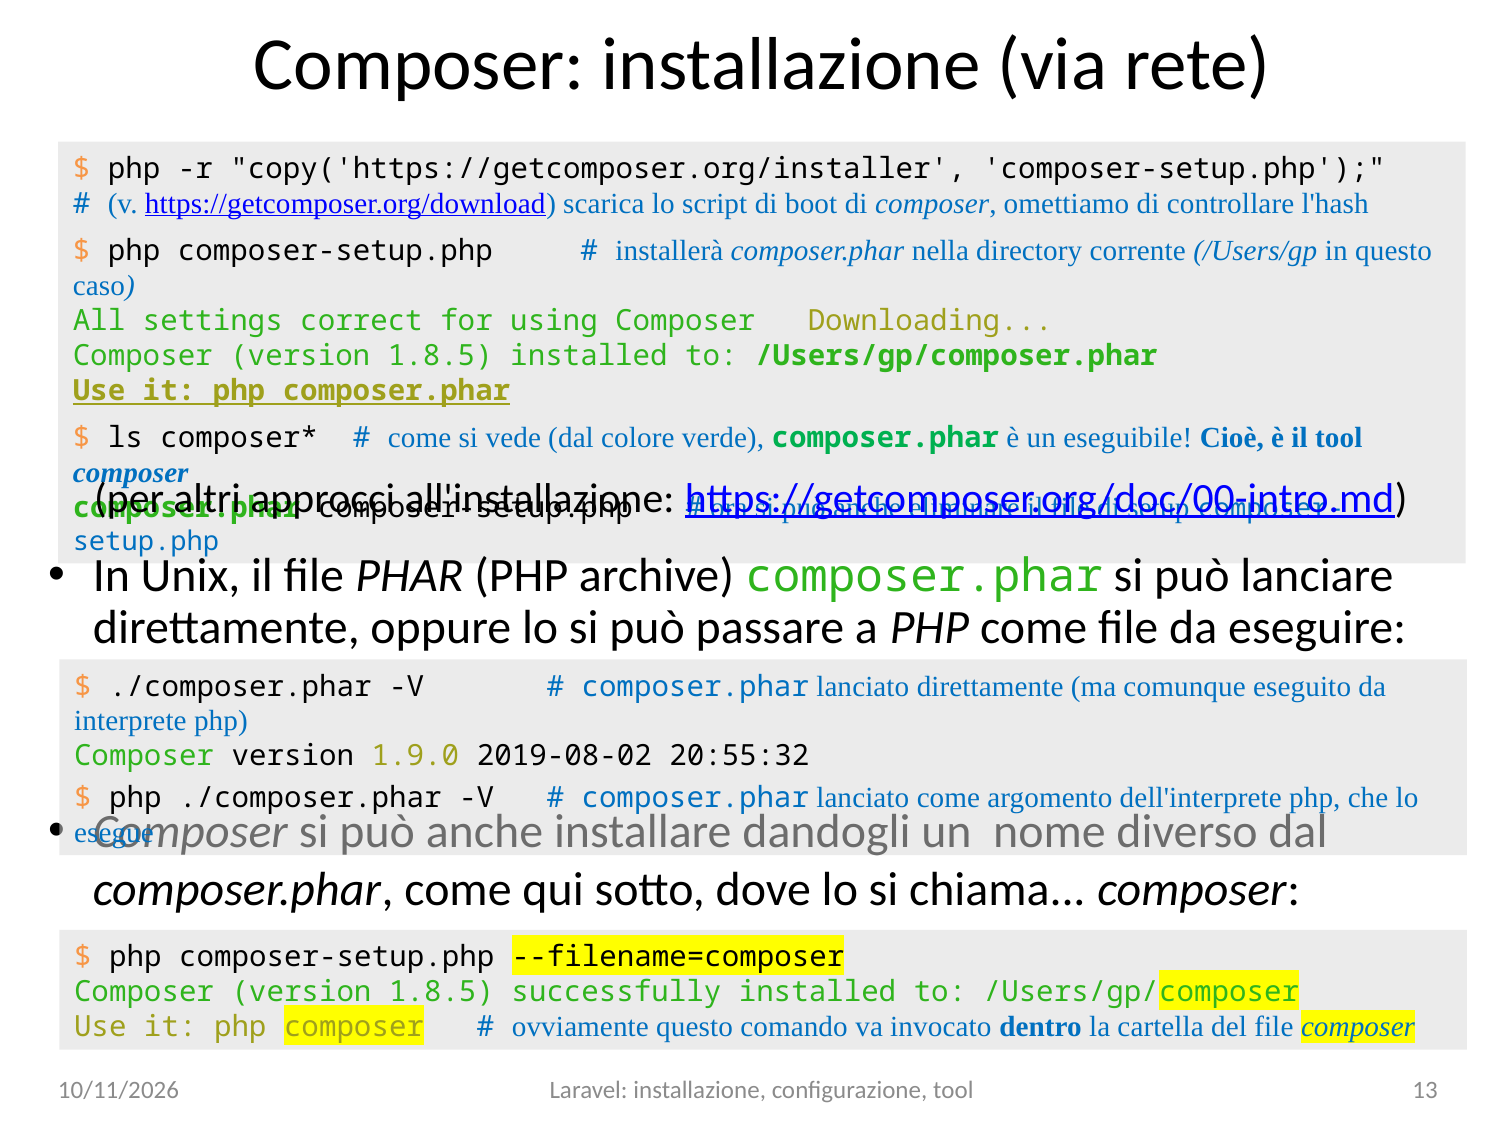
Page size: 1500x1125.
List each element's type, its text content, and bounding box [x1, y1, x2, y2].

text_box (per altri approcci all'installazione: https://getcomposer.org/doc/00-intro.md) [79, 468, 1494, 539]
text_box $ php composer-setup.php --filename=composer Composer (version 1.8.5) successfully installed to: /Users/gp/composer Use it: php composer # ovviamente questo comando va invocato dentro la cartella del file composer [59, 940, 1467, 1050]
list In Unix, il file PHAR (PHP archive) composer.phar si può lanciare direttamente, oppure lo si può passare a PHP come file da eseguire: [33, 542, 1481, 667]
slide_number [42, 1058, 393, 1119]
slide_number 13 [1103, 1058, 1453, 1119]
text_box $ php -r "copy('https://getcomposer.org/installer', 'composer-setup.php');" # (v. https://getcomposer.org/download) scarica lo script di boot di composer, omettiamo di controllare l'hash $ php composer-setup.php # installerà composer.phar nella directory corrente (/Users/gp in questo caso) All settings correct for using Composer Downloading... Composer (version 1.8.5) installed to: /Users/gp/composer.phar Use it: php composer.phar $ ls composer* # come si vede (dal colore verde), composer.phar è un eseguibile! Cioè, è il tool composer composer.phar composer-setup.php # ora si può anche eliminare il file di setup composer-setup.php [58, 141, 1466, 542]
footer Laravel: installazione, configurazione, tool [524, 1058, 1000, 1119]
text_box Composer si può anche installare dandogli un nome diverso dal composer.phar, come qui sotto, dove lo si chiama... composer: [33, 792, 1481, 940]
title Composer: installazione (via rete) [58, 7, 1467, 113]
text_box $ ./composer.phar -V # composer.phar lanciato direttamente (ma comunque eseguito da interprete php) Composer version 1.9.0 2019-08-02 20:55:32 $ php ./composer.phar -V # composer.phar lanciato come argomento dell'interprete php, che lo esegue [59, 659, 1467, 856]
